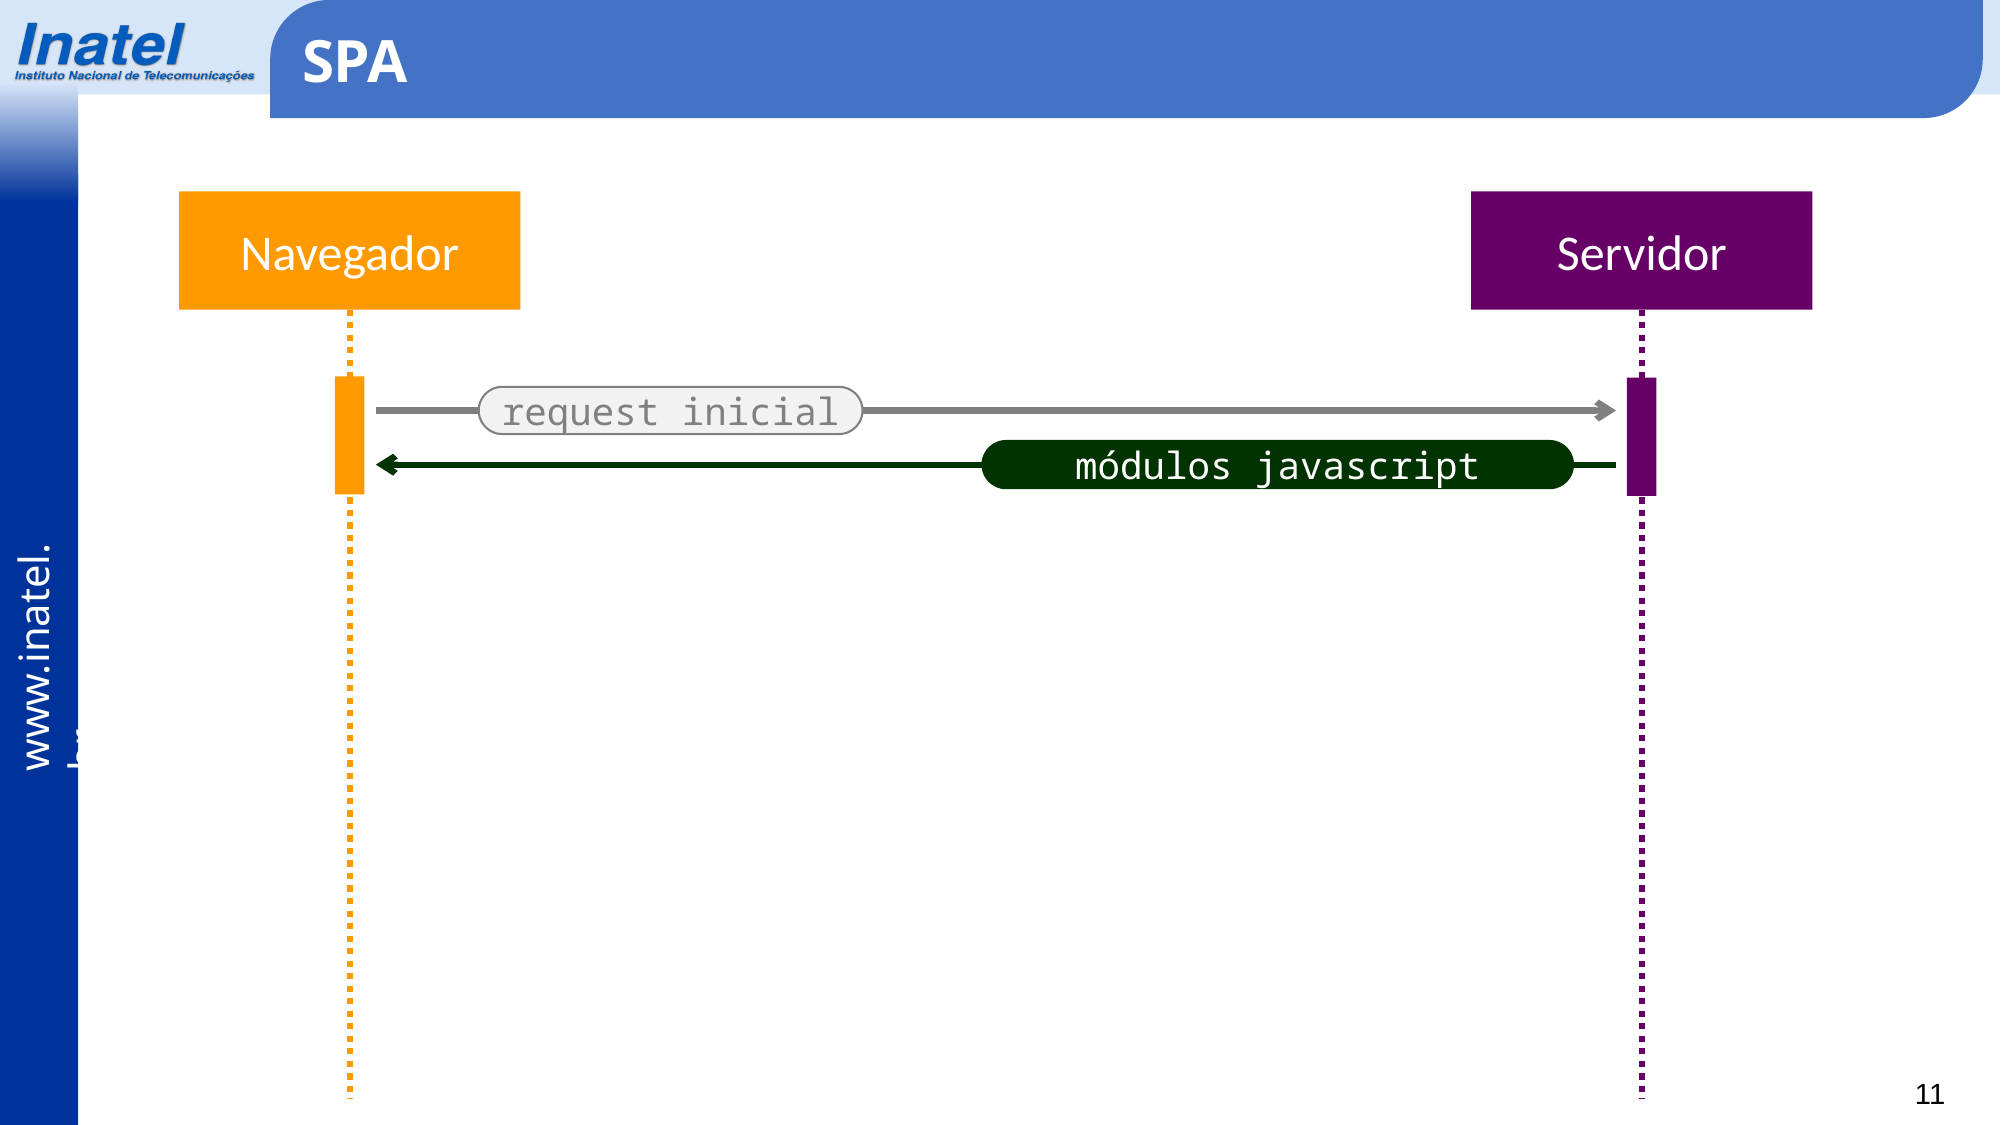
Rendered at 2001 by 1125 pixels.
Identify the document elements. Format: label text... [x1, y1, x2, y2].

text_box [1626, 377, 1641, 497]
text_box request inicial [477, 385, 864, 410]
picture [12, 20, 258, 85]
text_box [334, 375, 349, 495]
text_box request inicial [477, 411, 864, 436]
text_box módulos javascript [981, 465, 1575, 490]
text_box Navegador [178, 190, 521, 311]
text_box módulos javascript [981, 439, 1575, 464]
text_box [350, 375, 366, 495]
text_box Servidor [1470, 190, 1813, 311]
text_box SPA [269, 0, 1984, 120]
text_box [1642, 377, 1658, 497]
